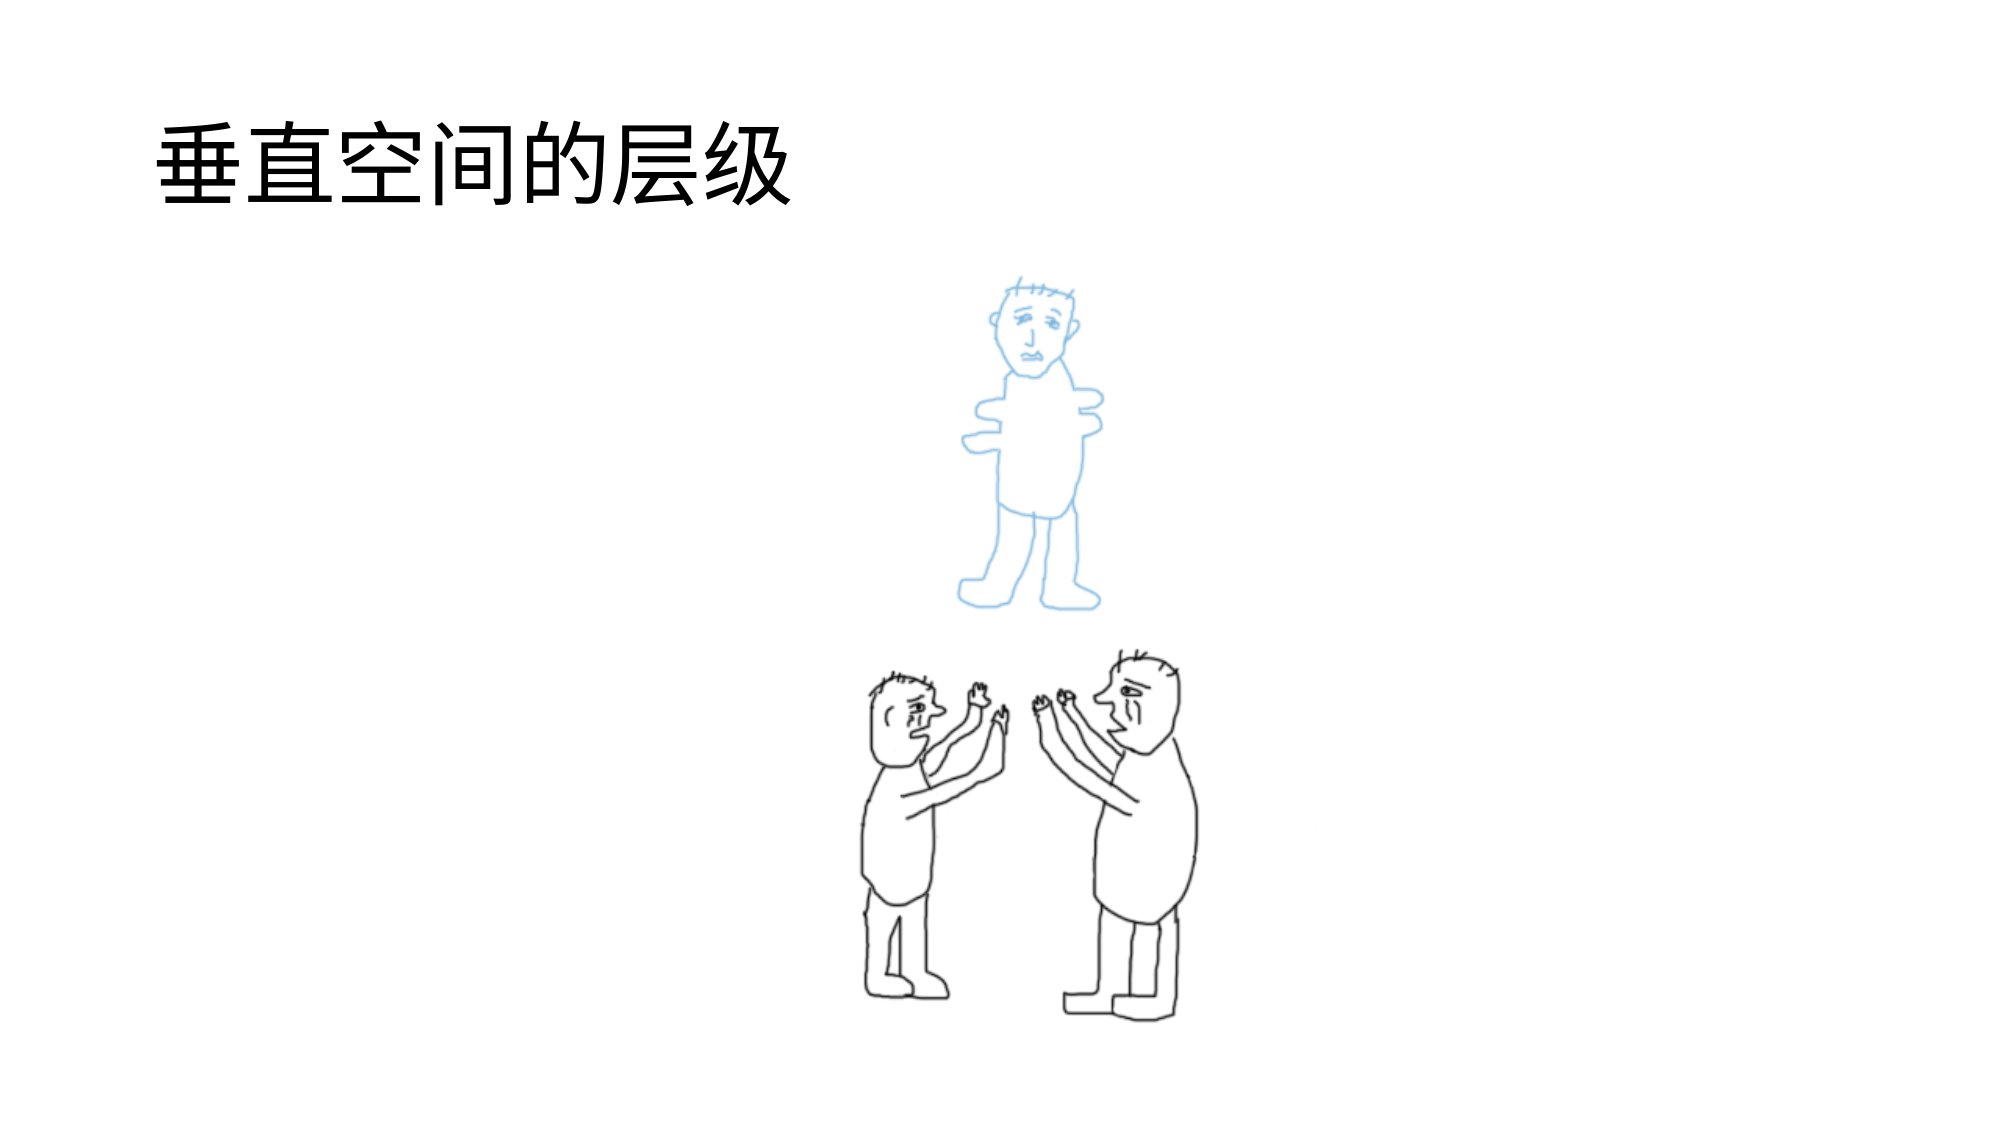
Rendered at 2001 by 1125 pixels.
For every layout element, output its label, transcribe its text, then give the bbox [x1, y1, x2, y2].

title 垂直空间的层级 [137, 59, 1863, 278]
picture [743, 648, 1359, 1046]
picture [743, 253, 1359, 614]
